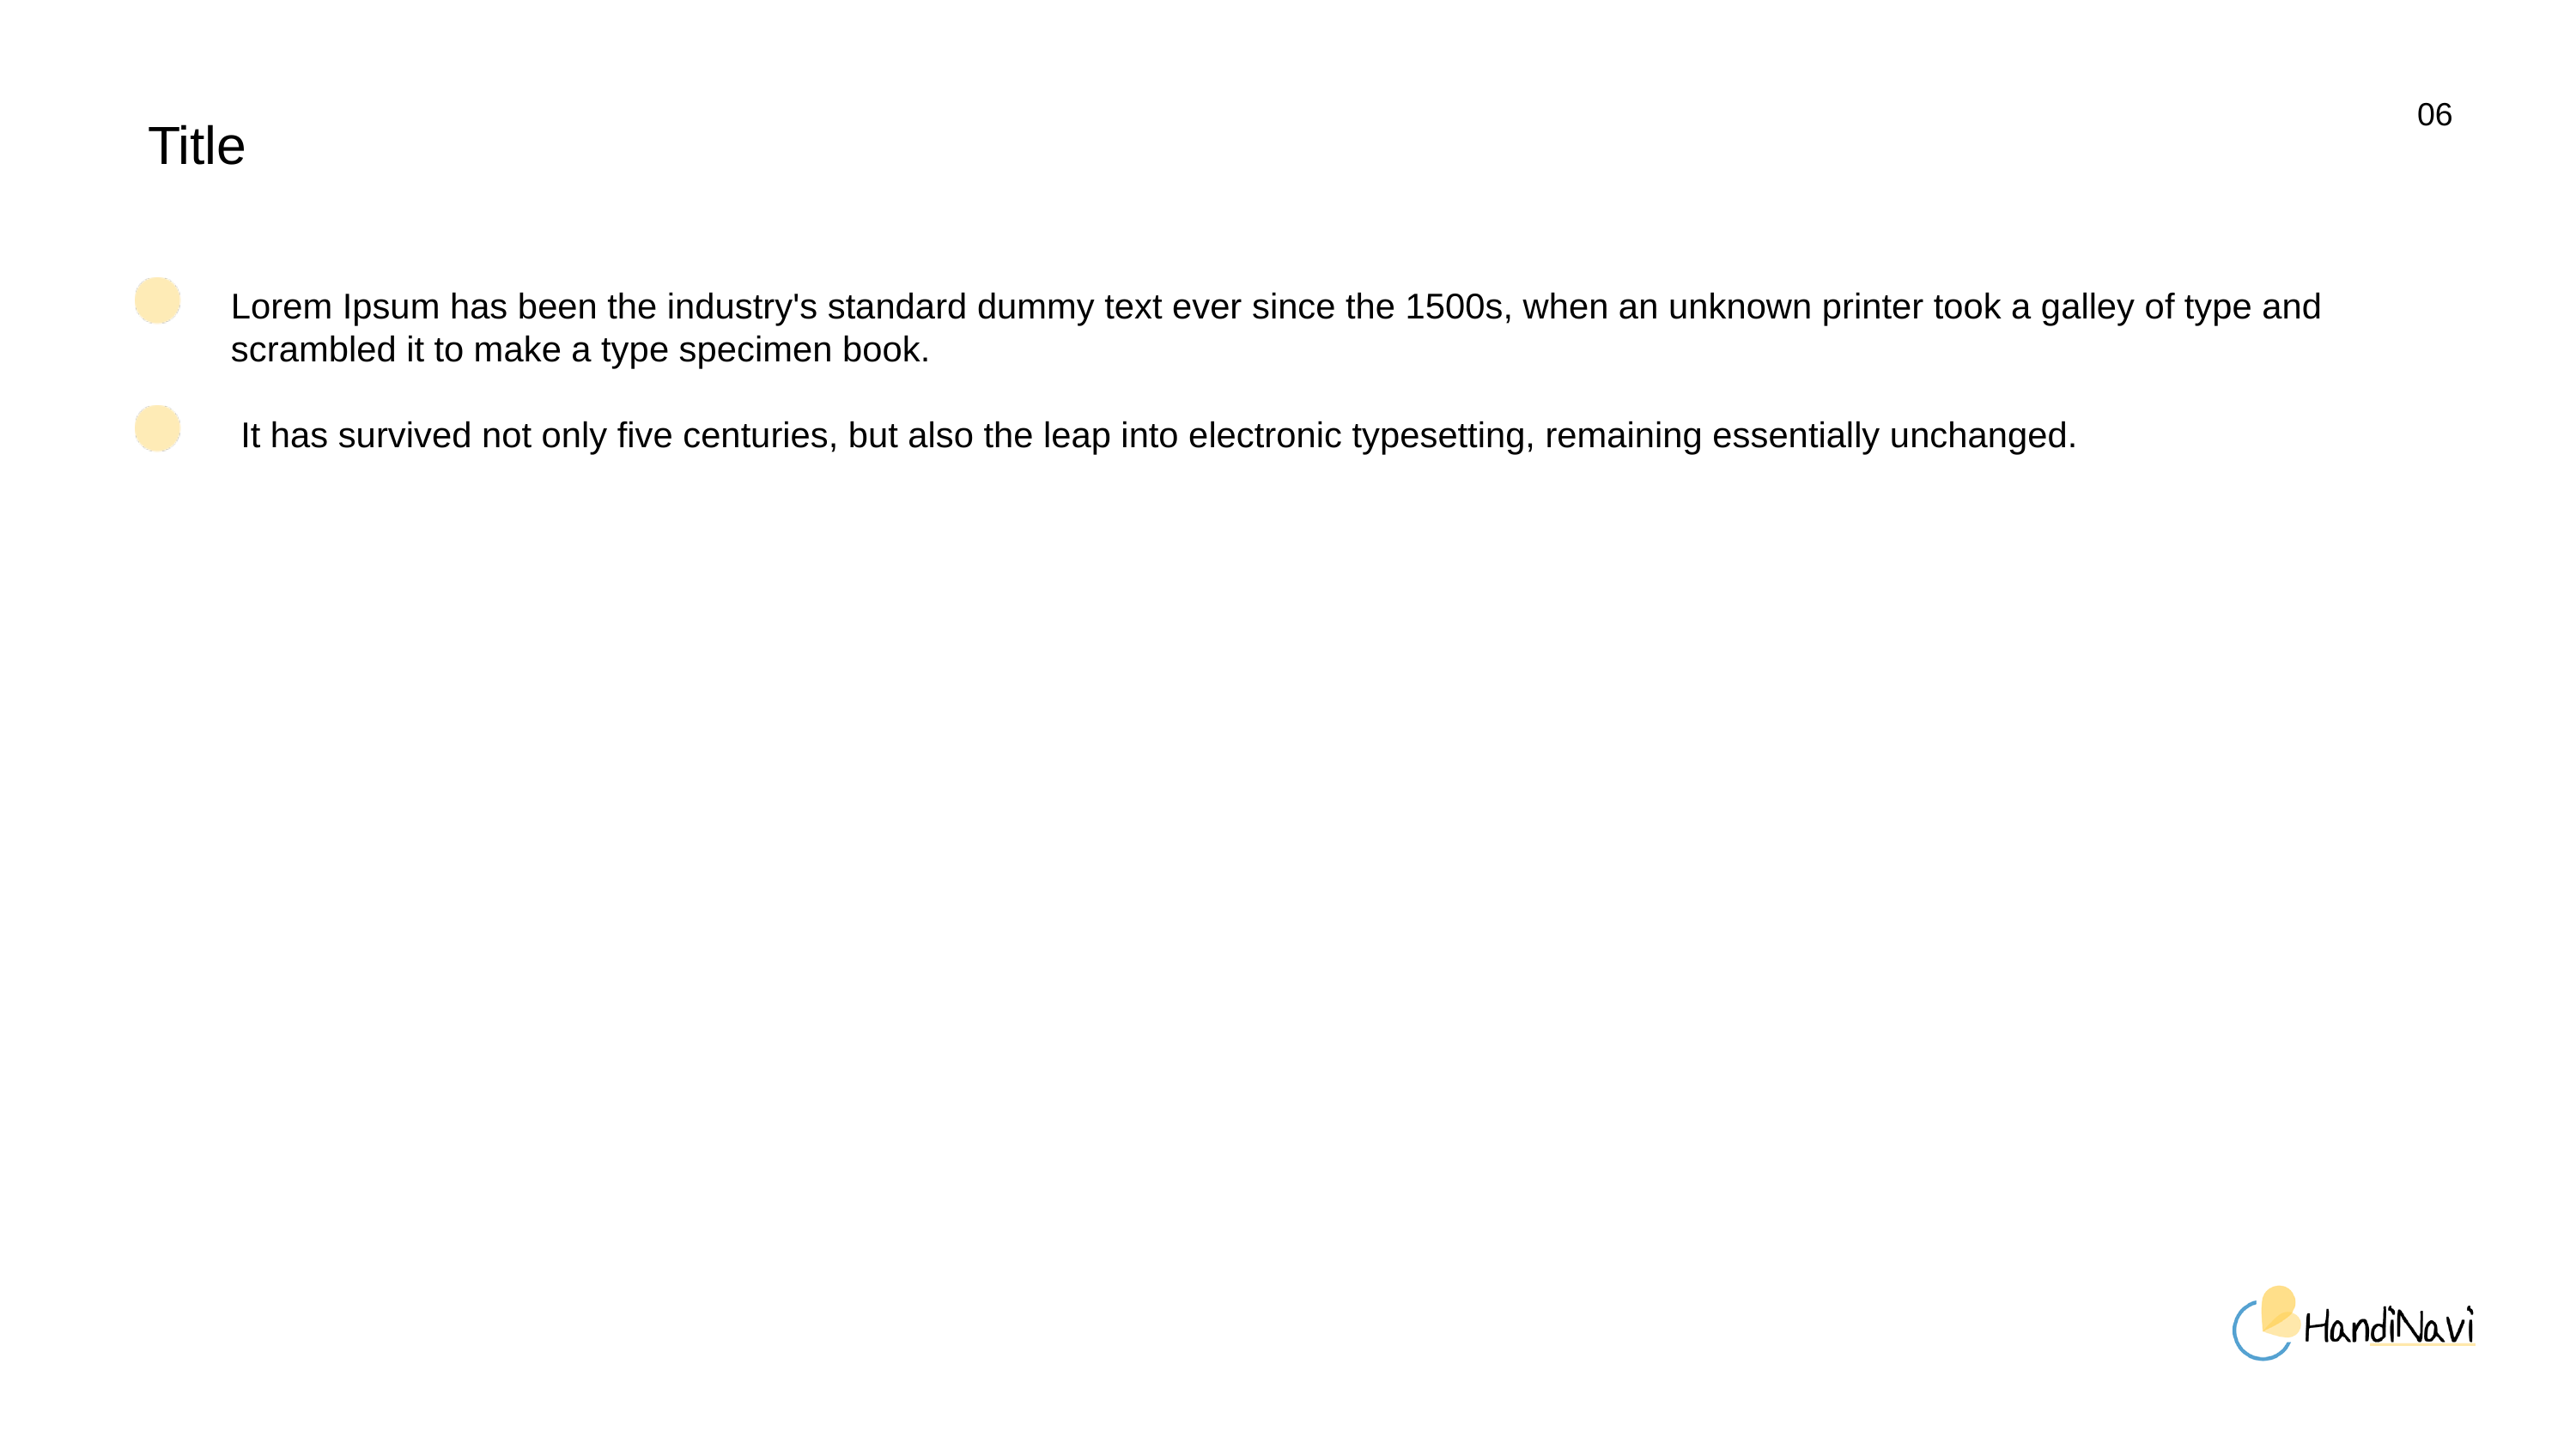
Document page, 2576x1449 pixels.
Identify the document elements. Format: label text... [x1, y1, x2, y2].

text_box Title [135, 104, 1005, 182]
text_box 06 [2376, 86, 2466, 138]
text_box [134, 277, 182, 452]
text_box Lorem Ipsum has been the industry's standard dummy text ever since the 1500s, when an unknown printer took a galley of type and scrambled it to make a type specimen book. It has survived not only five centuries, but also the leap into electronic typesetting, remaining essentially unchanged. [217, 276, 2377, 524]
picture [2196, 1267, 2529, 1375]
